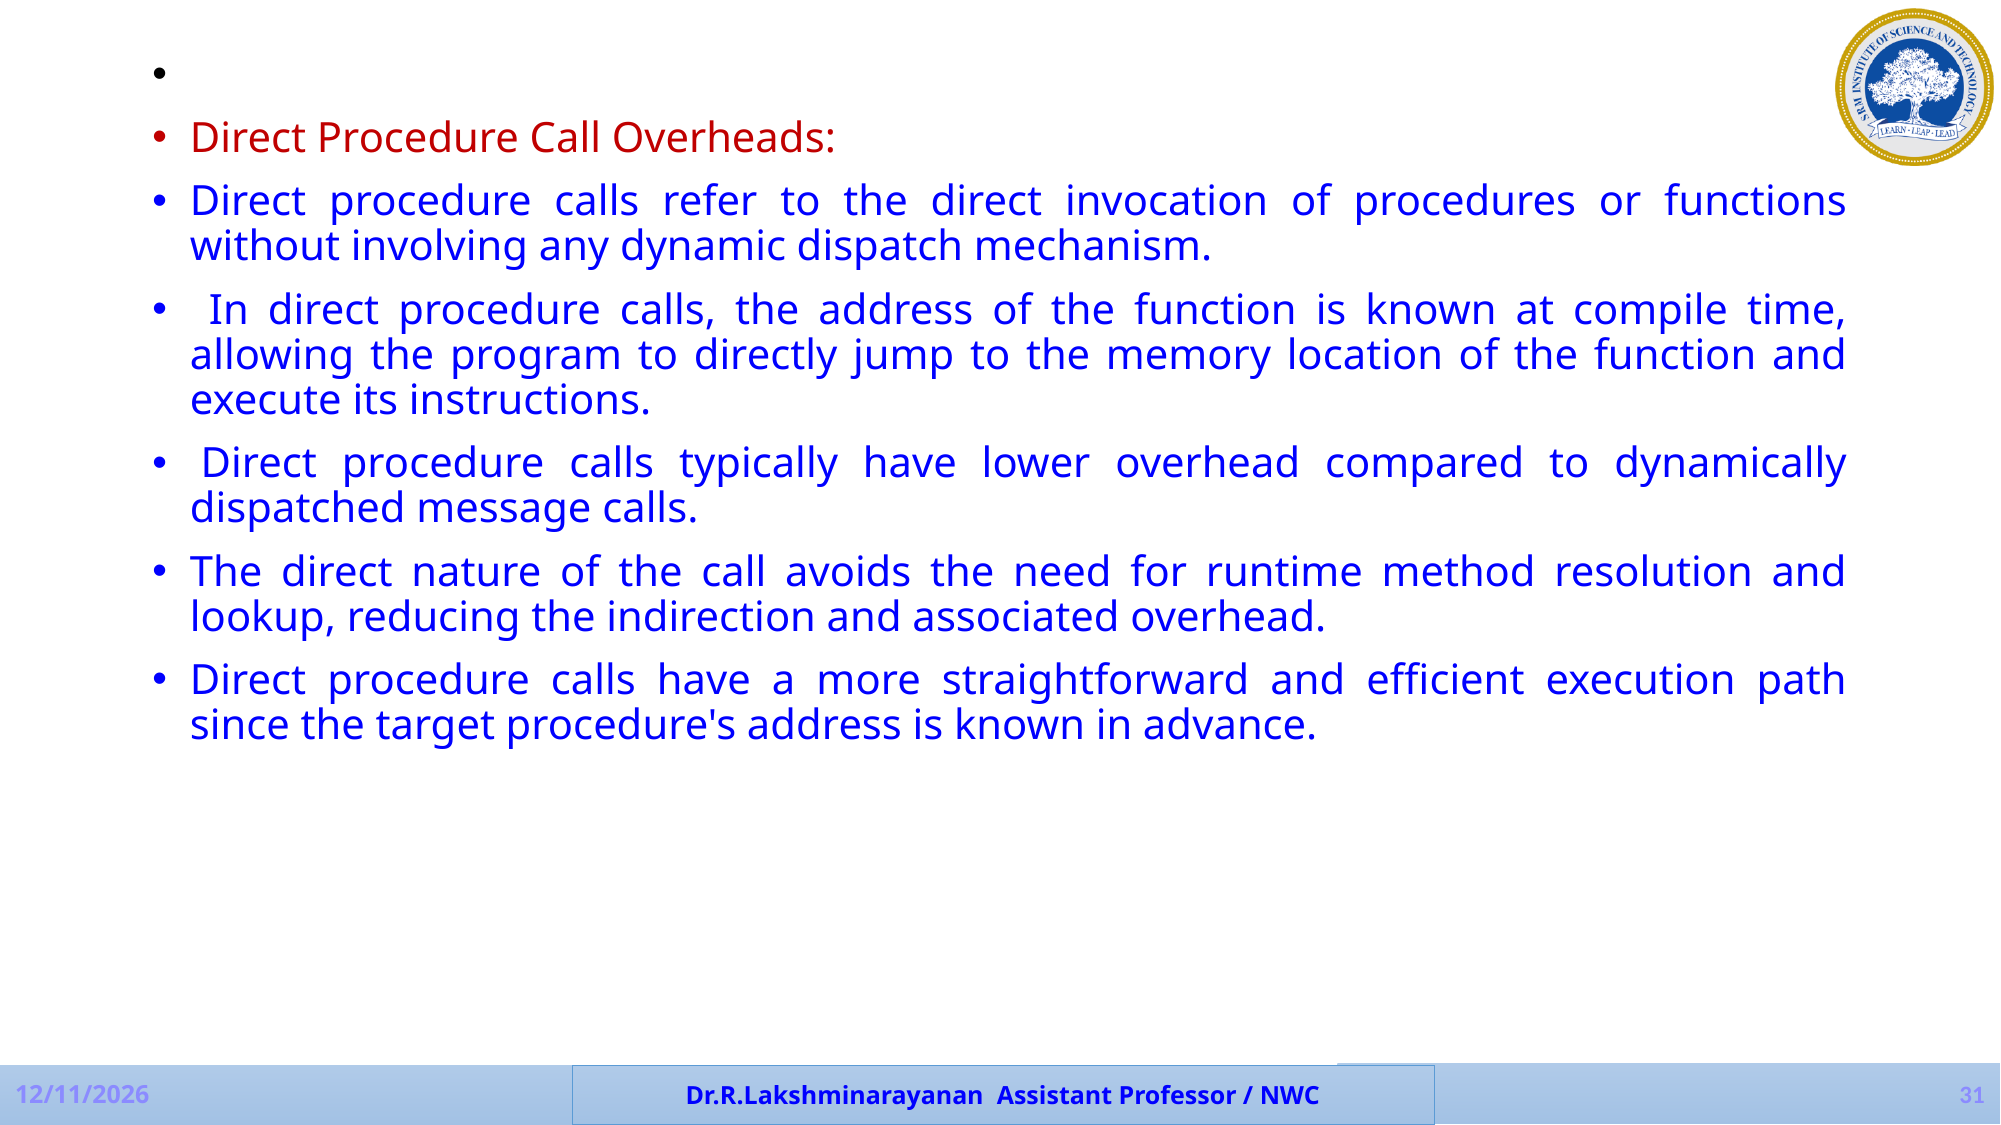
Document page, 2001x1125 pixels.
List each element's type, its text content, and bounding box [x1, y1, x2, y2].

slide_number 31 [1337, 1063, 2000, 1124]
list Direct Procedure Call Overheads: Direct procedure calls refer to the direct invocation of procedures or functions without involving any dynamic dispatch mechanism. In direct procedure calls, the address of the function is known at compile time, allowing the program to directly jump to the memory location of the function and execute its instructions. Direct procedure calls typically have lower overhead compared to dynamically dispatched message calls. The direct nature of the call avoids the need for runtime method resolution and lookup, reducing the indirection and associated overhead. Direct procedure calls have a more straightforward and efficient execution path since the target procedure's address is known in advance. [137, 45, 1863, 980]
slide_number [0, 1065, 572, 1125]
text_box Dr.R.Lakshminarayanan Assistant Professor / NWC [572, 1065, 1435, 1125]
picture [1835, 8, 1994, 166]
